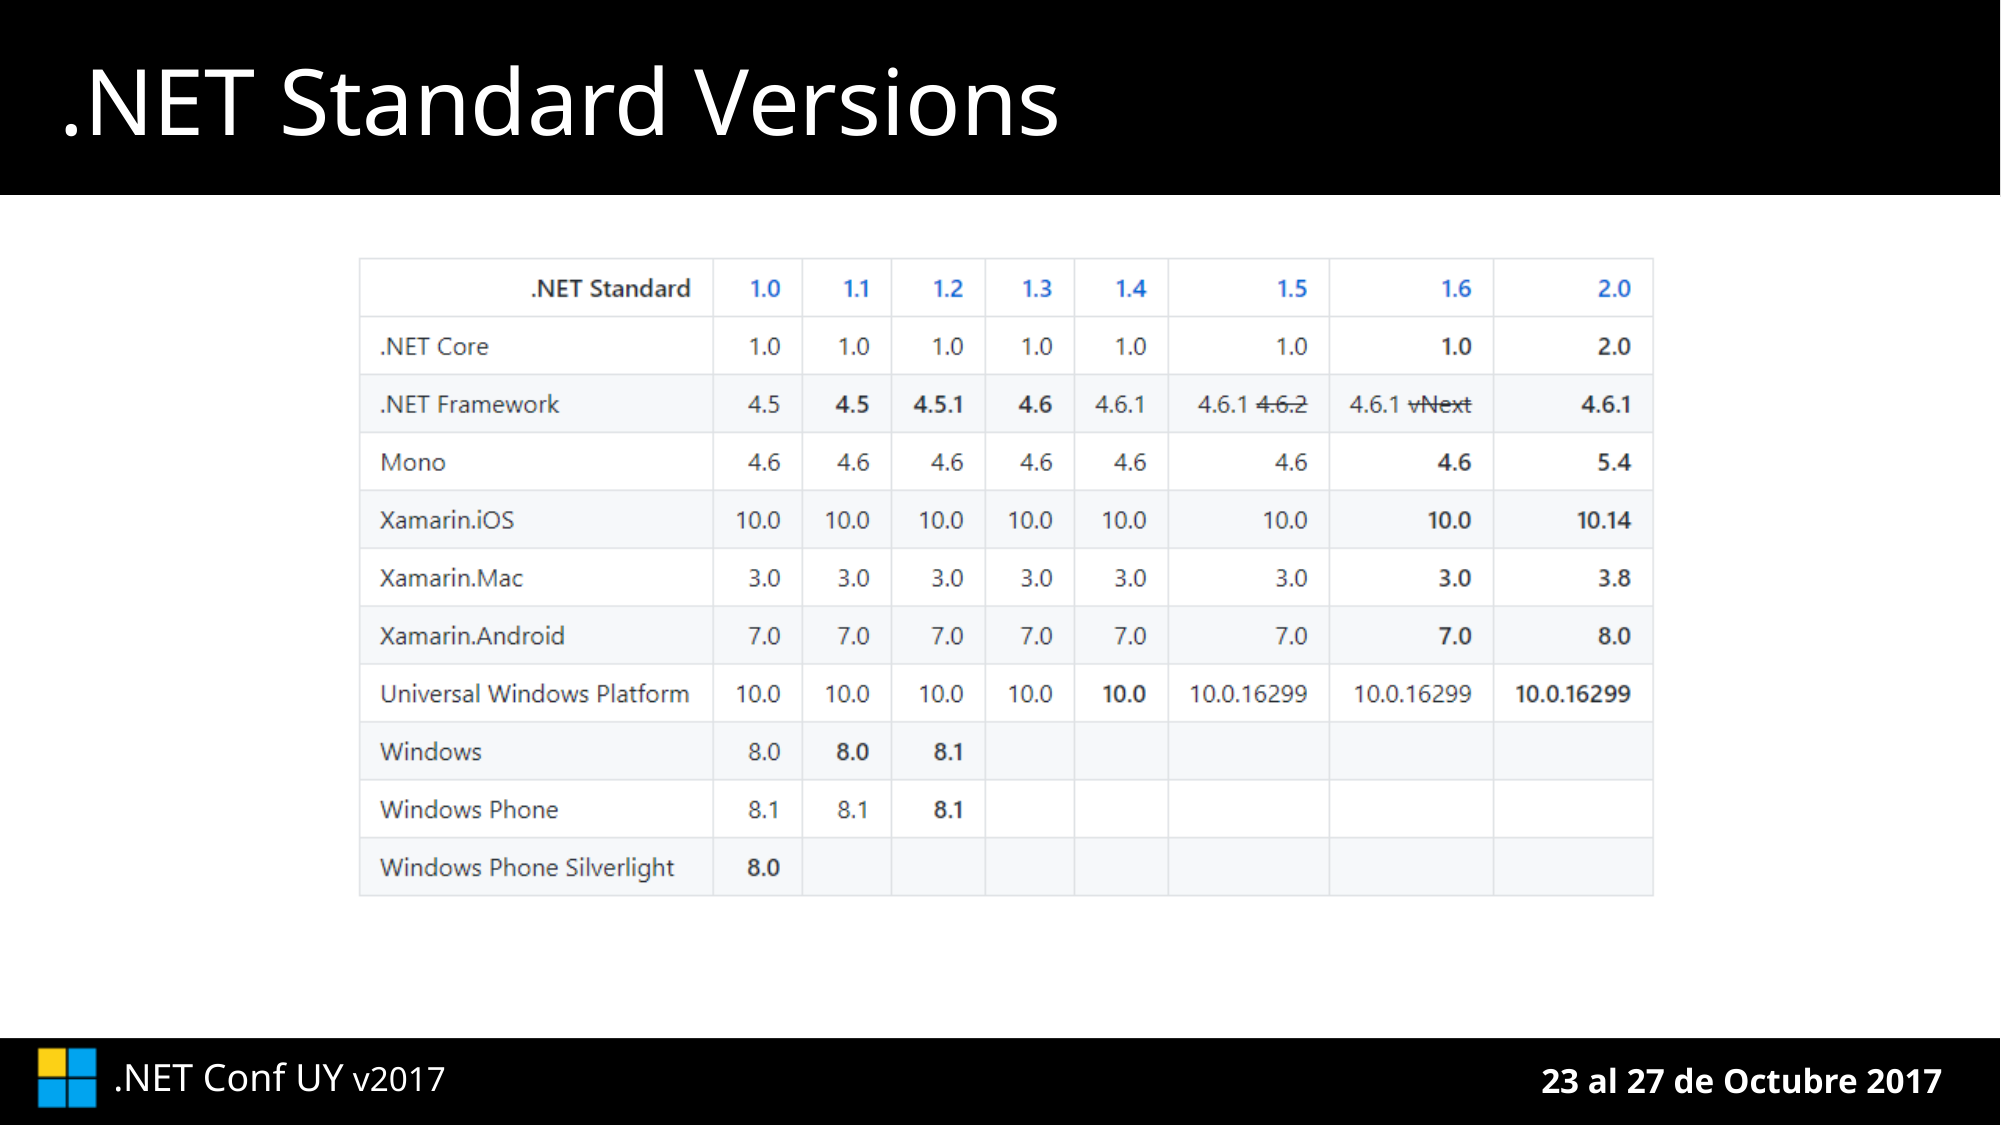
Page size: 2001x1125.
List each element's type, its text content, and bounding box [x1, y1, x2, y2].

title .NET Standard Versions [45, 48, 1996, 199]
picture [36, 1046, 99, 1110]
picture [342, 244, 1698, 917]
